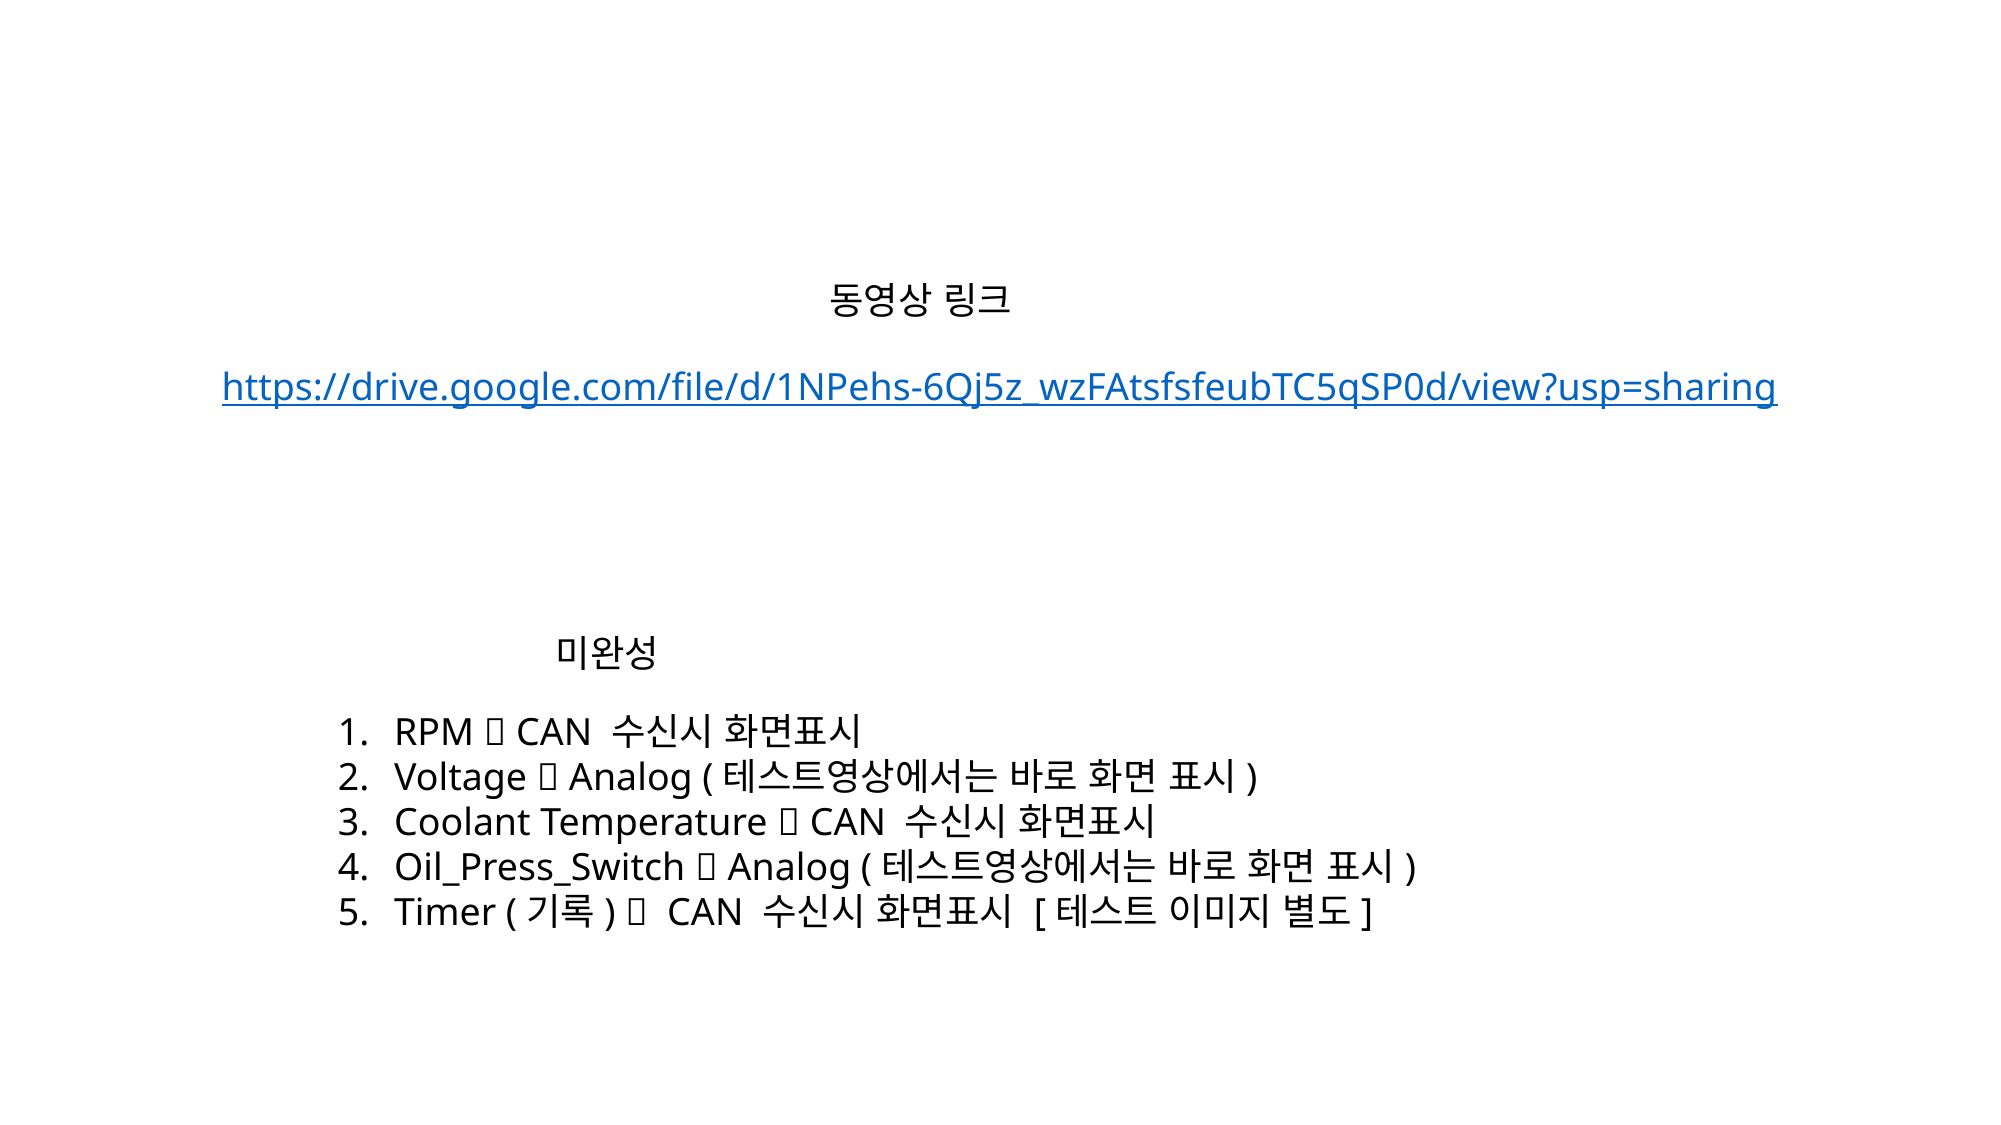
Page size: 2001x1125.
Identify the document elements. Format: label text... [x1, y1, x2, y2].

text_box https://drive.google.com/file/d/1NPehs-6Qj5z_wzFAtsfsfeubTC5qSP0d/view?usp=sharing [206, 355, 1793, 467]
text_box 동영상 링크 [814, 269, 1064, 330]
text_box 미완성 [540, 622, 675, 683]
text_box RPM  CAN 수신시 화면표시 Voltage  Analog (테스트영상에서는 바로 화면 표시) Coolant Temperature  CAN 수신시 화면표시 Oil_Press_Switch  Analog (테스트영상에서는 바로 화면 표시) Timer (기록)  CAN 수신시 화면표시 [테스트 이미지 별도] [323, 700, 1432, 941]
